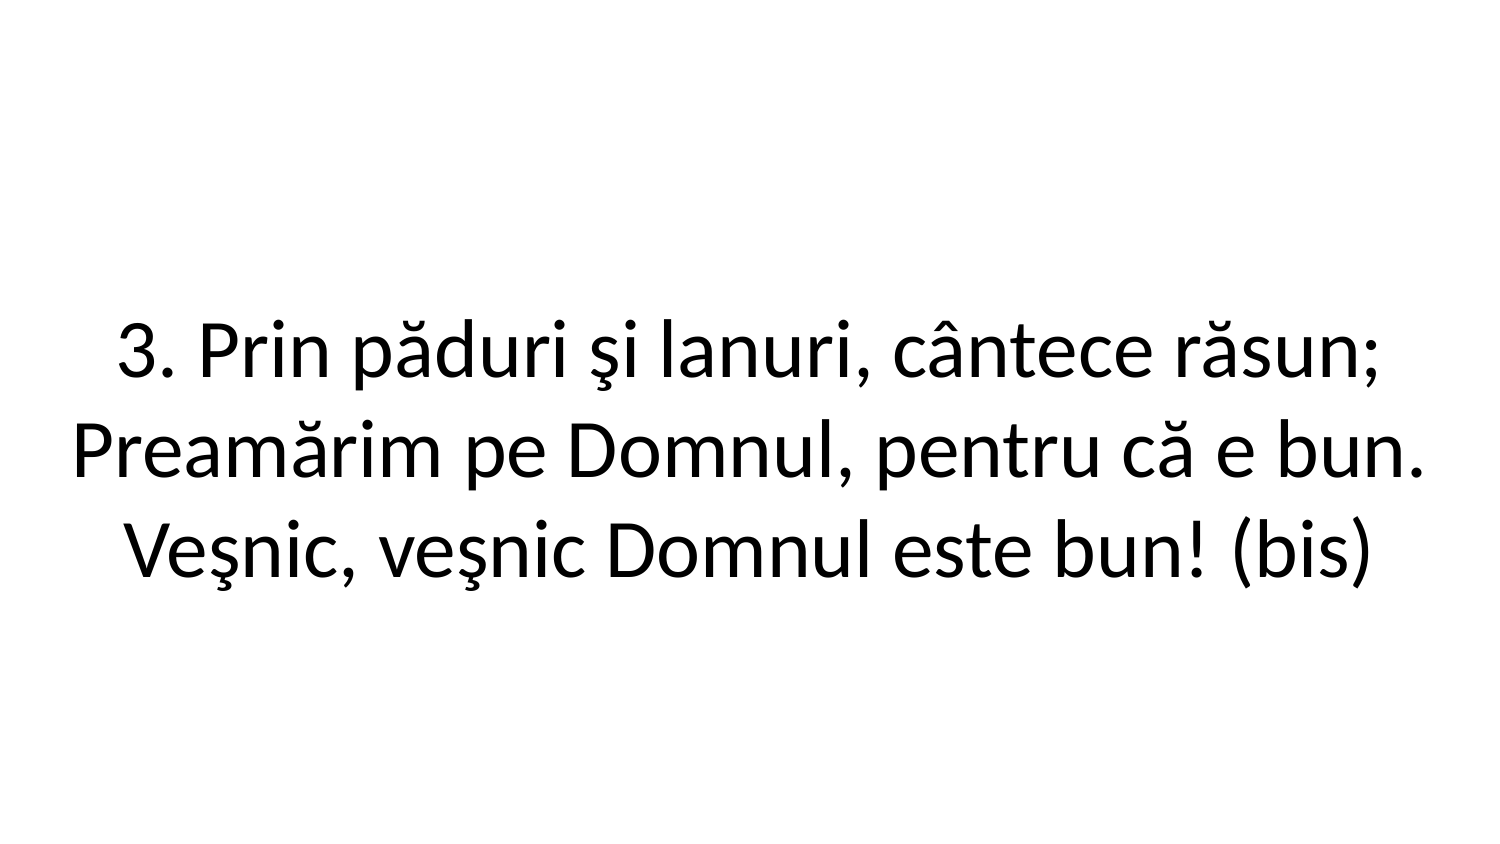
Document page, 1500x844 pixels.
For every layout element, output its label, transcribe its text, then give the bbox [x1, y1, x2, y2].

text_box 3. Prin păduri şi lanuri, cântece răsun; Preamărim pe Domnul, pentru că e bun. Veşnic, veşnic Domnul este bun! (bis) [56, 242, 1444, 602]
